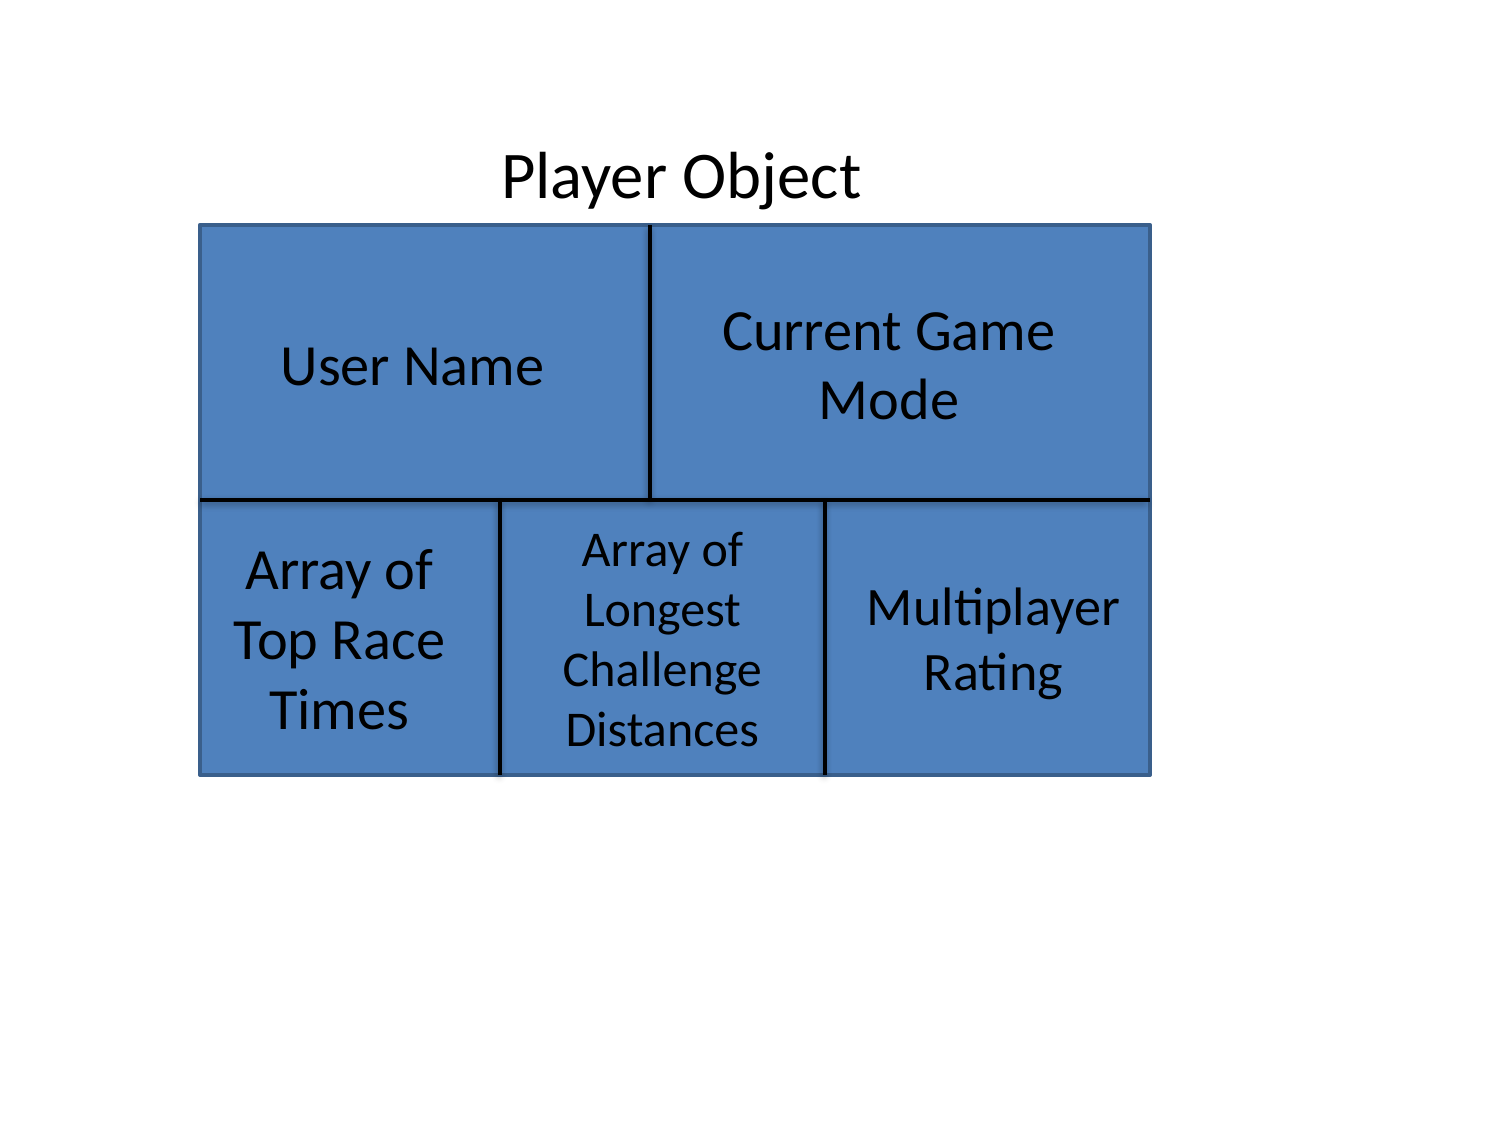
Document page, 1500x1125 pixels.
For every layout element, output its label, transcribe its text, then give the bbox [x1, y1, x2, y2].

text_box User Name [249, 319, 575, 405]
text_box Array of Longest Challenge Distances [512, 509, 813, 764]
text_box [830, 507, 1152, 777]
text_box Multiplayer Rating [849, 564, 1138, 709]
text_box Array of Top Race Times [214, 523, 465, 749]
text_box Player Object [449, 124, 913, 220]
text_box Current Game Mode [699, 284, 1078, 439]
text_box [198, 509, 493, 777]
text_box [505, 510, 818, 777]
text_box [198, 223, 1152, 500]
